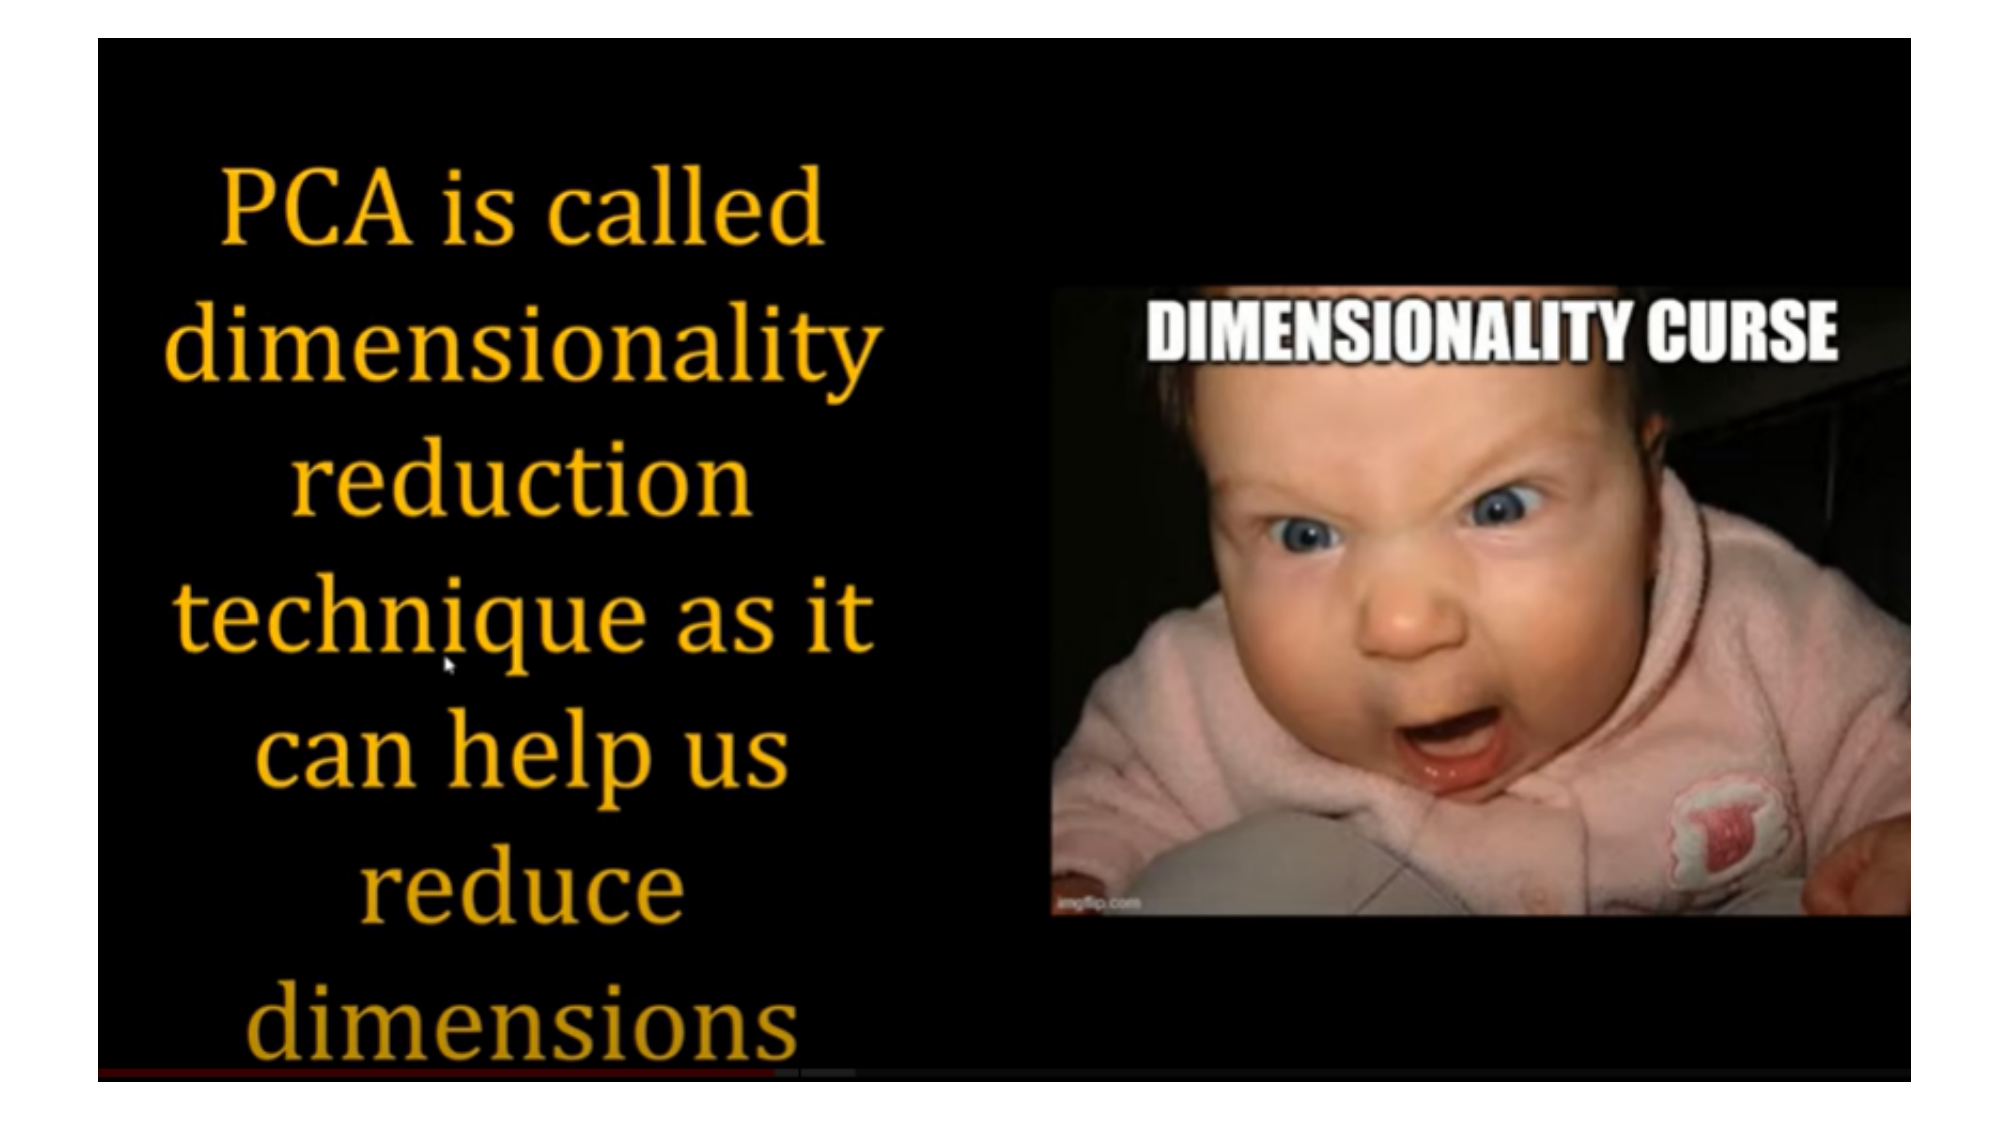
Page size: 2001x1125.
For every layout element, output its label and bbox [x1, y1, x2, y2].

picture [98, 38, 1911, 1082]
